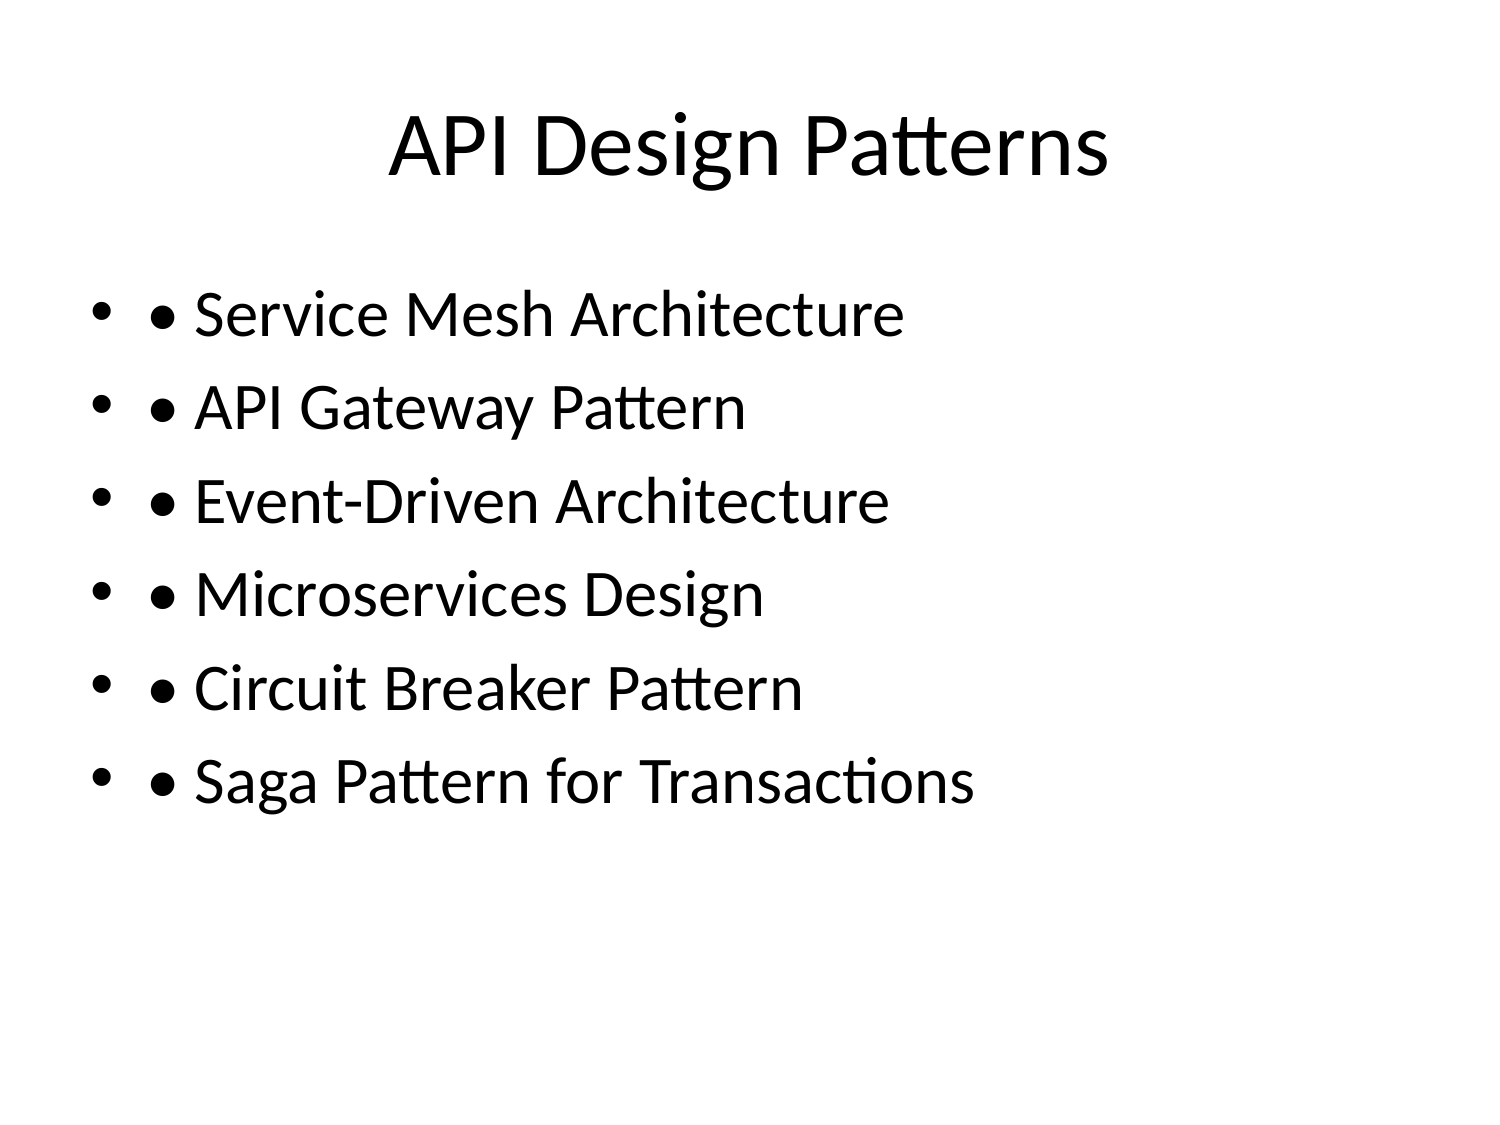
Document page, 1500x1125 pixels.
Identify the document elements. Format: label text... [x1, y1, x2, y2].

title API Design Patterns [75, 45, 1425, 233]
list • Service Mesh Architecture • API Gateway Pattern • Event-Driven Architecture • Microservices Design • Circuit Breaker Pattern • Saga Pattern for Transactions [75, 262, 1425, 1005]
